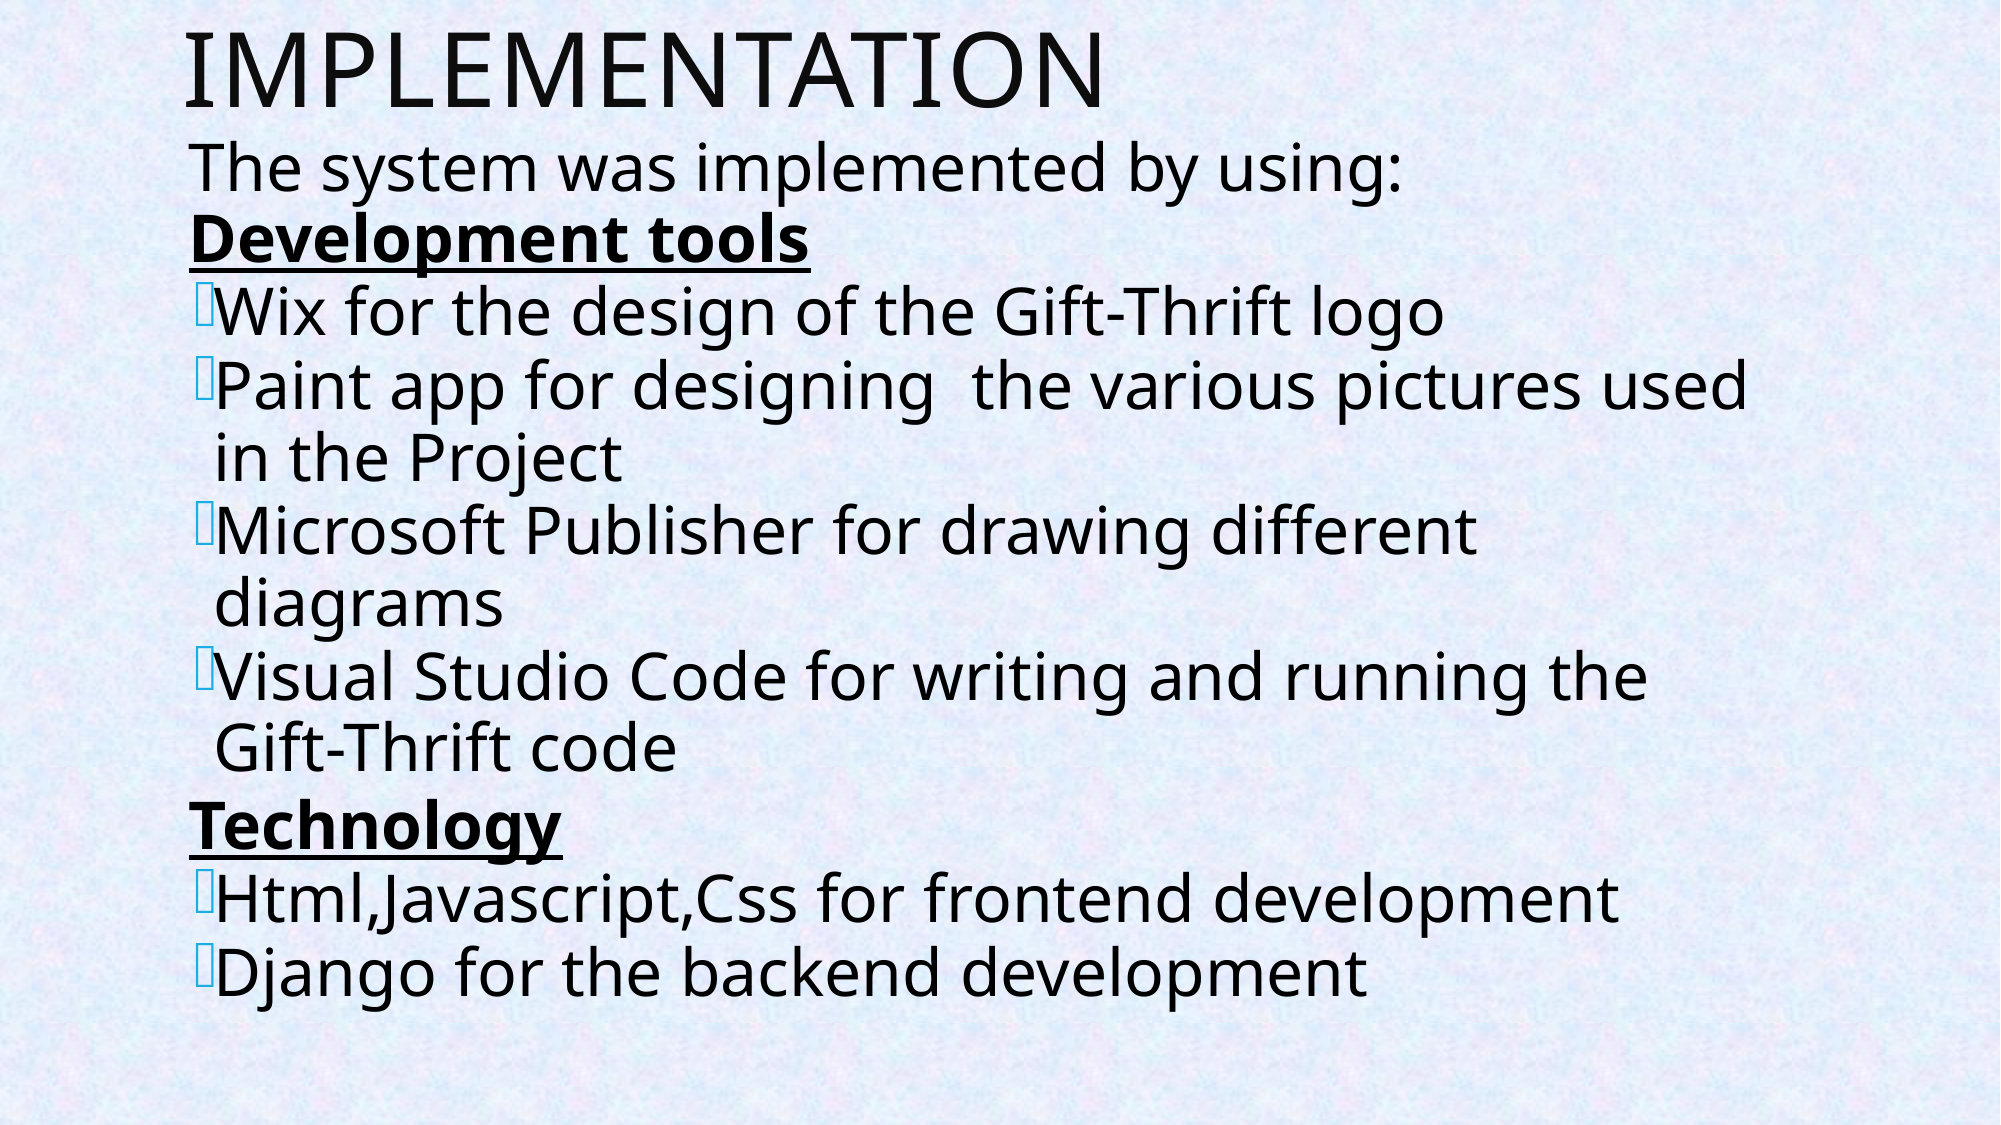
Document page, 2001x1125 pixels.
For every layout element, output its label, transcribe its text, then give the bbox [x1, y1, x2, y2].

title IMPLEMENTATION [168, 7, 1763, 127]
list The system was implemented by using: Development tools Wix for the design of the Gift-Thrift logo Paint app for designing the various pictures used in the Project Microsoft Publisher for drawing different diagrams Visual Studio Code for writing and running the Gift-Thrift code Technology Html,Javascript,Css for frontend development Django for the backend development [168, 127, 1763, 1044]
